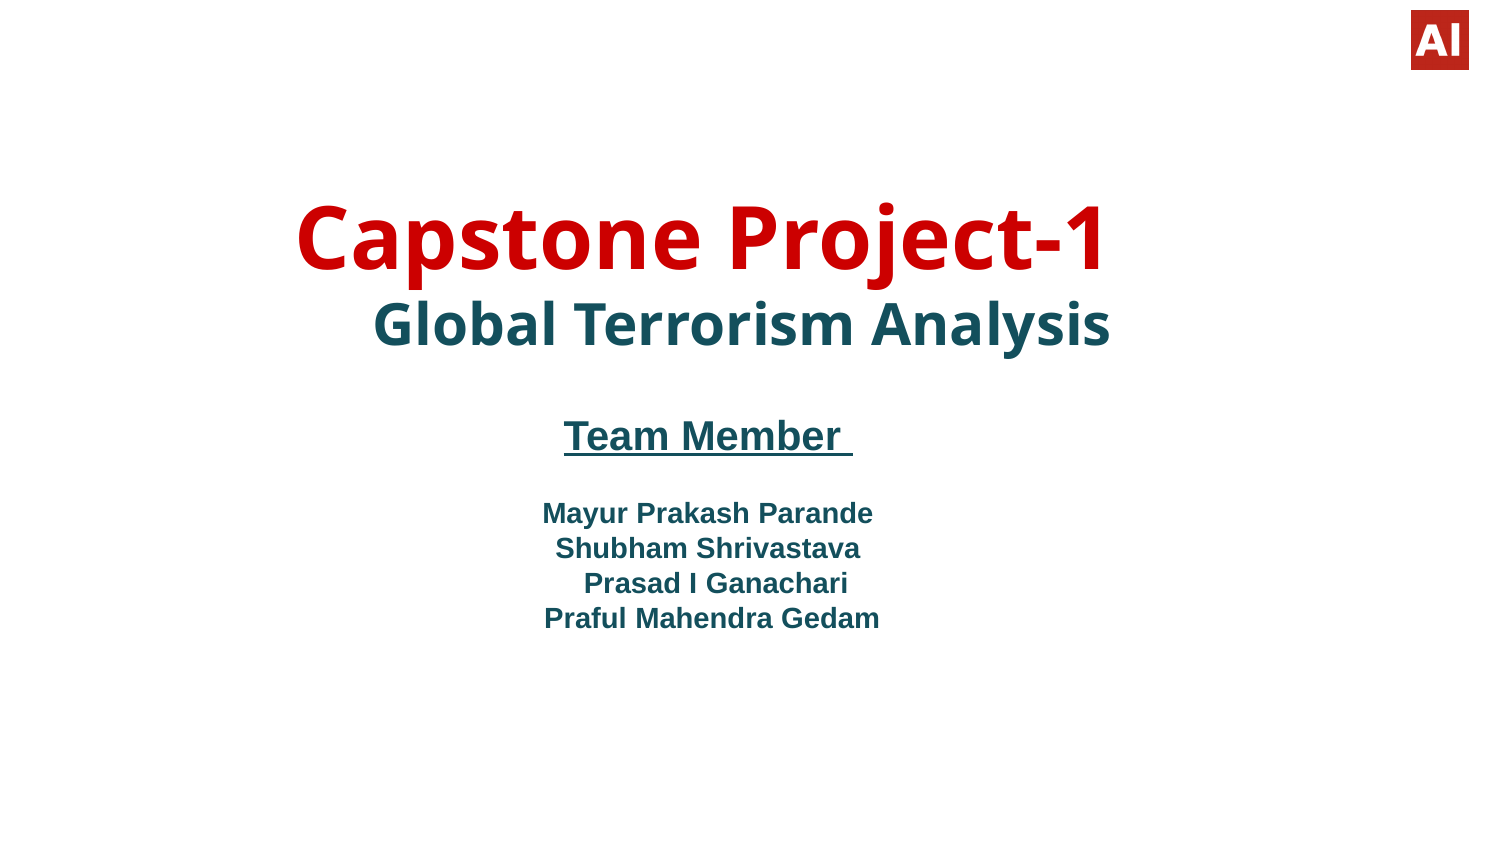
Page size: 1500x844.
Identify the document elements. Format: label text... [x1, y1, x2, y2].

picture [1411, 10, 1469, 70]
text_box Team Member Mayur Prakash Parande Shubham Shrivastava Prasad I Ganachari Praful Mahendra Gedam [396, 401, 1020, 712]
title Capstone Project-1 Global Terrorism Analysis [51, 83, 1449, 452]
